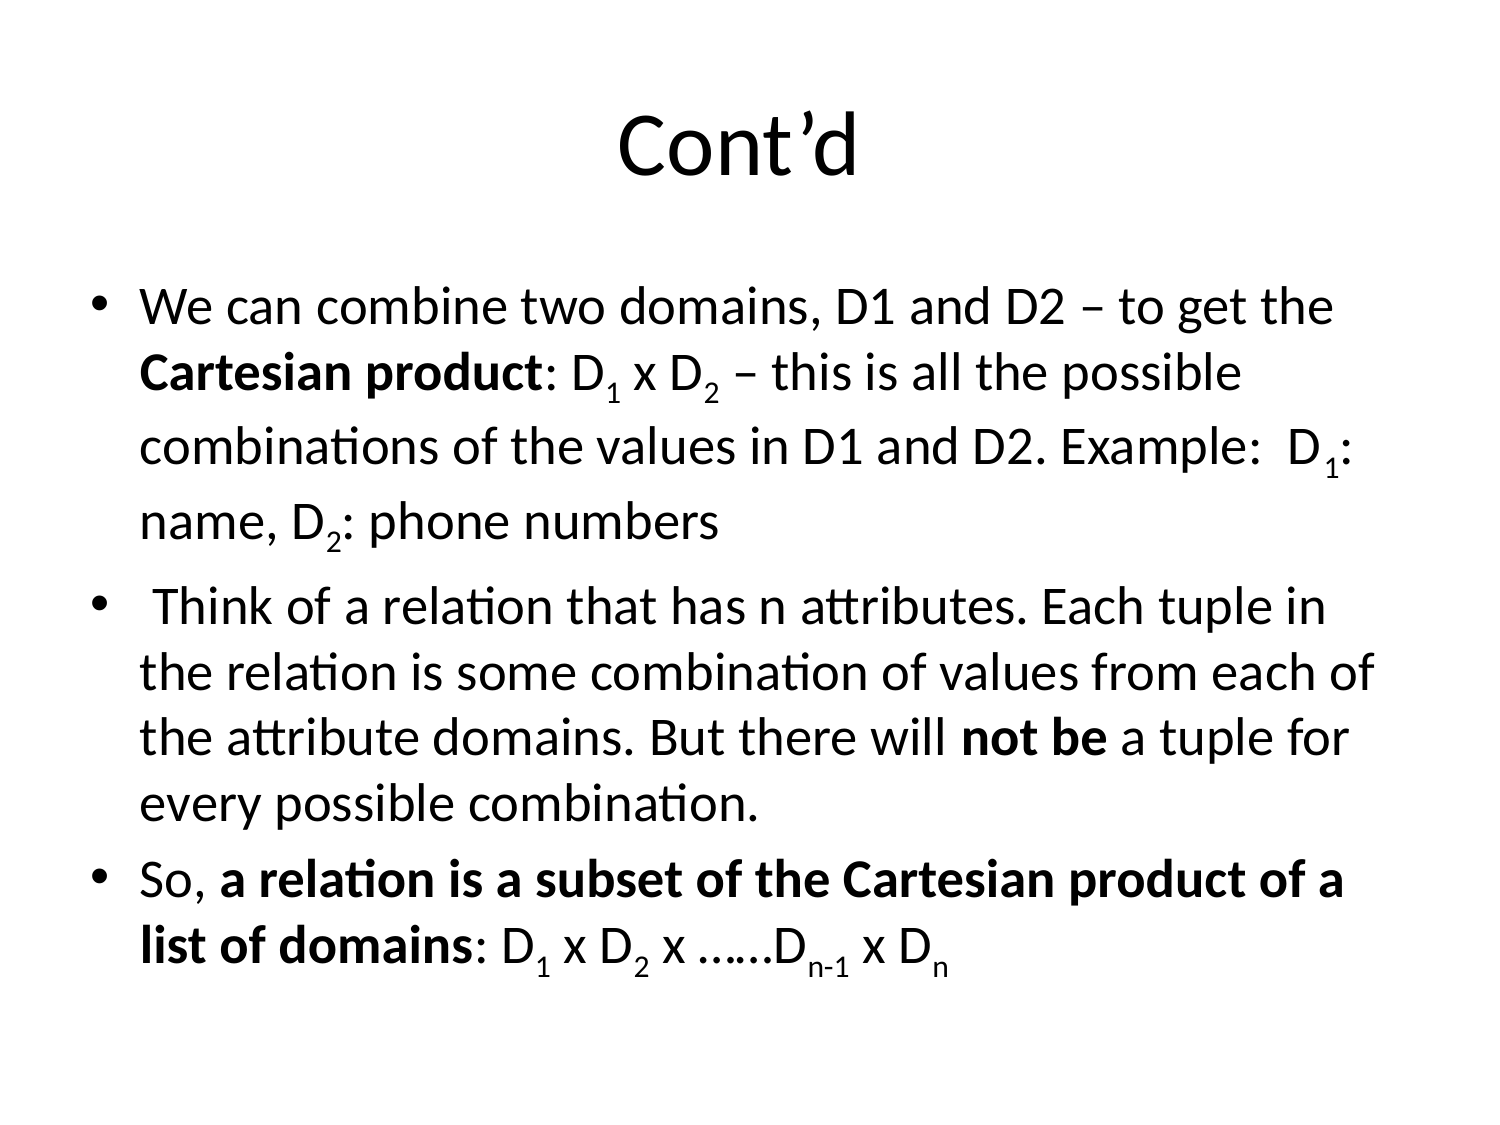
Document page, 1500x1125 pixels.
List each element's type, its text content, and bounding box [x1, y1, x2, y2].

list We can combine two domains, D1 and D2 – to get the Cartesian product: D1 x D2 – this is all the possible combinations of the values in D1 and D2. Example: D1: name, D2: phone numbers Think of a relation that has n attributes. Each tuple in the relation is some combination of values from each of the attribute domains. But there will not be a tuple for every possible combination. So, a relation is a subset of the Cartesian product of a list of domains: D1 x D2 x ……Dn-1 x Dn [75, 262, 1425, 1005]
title Cont’d [75, 45, 1425, 233]
